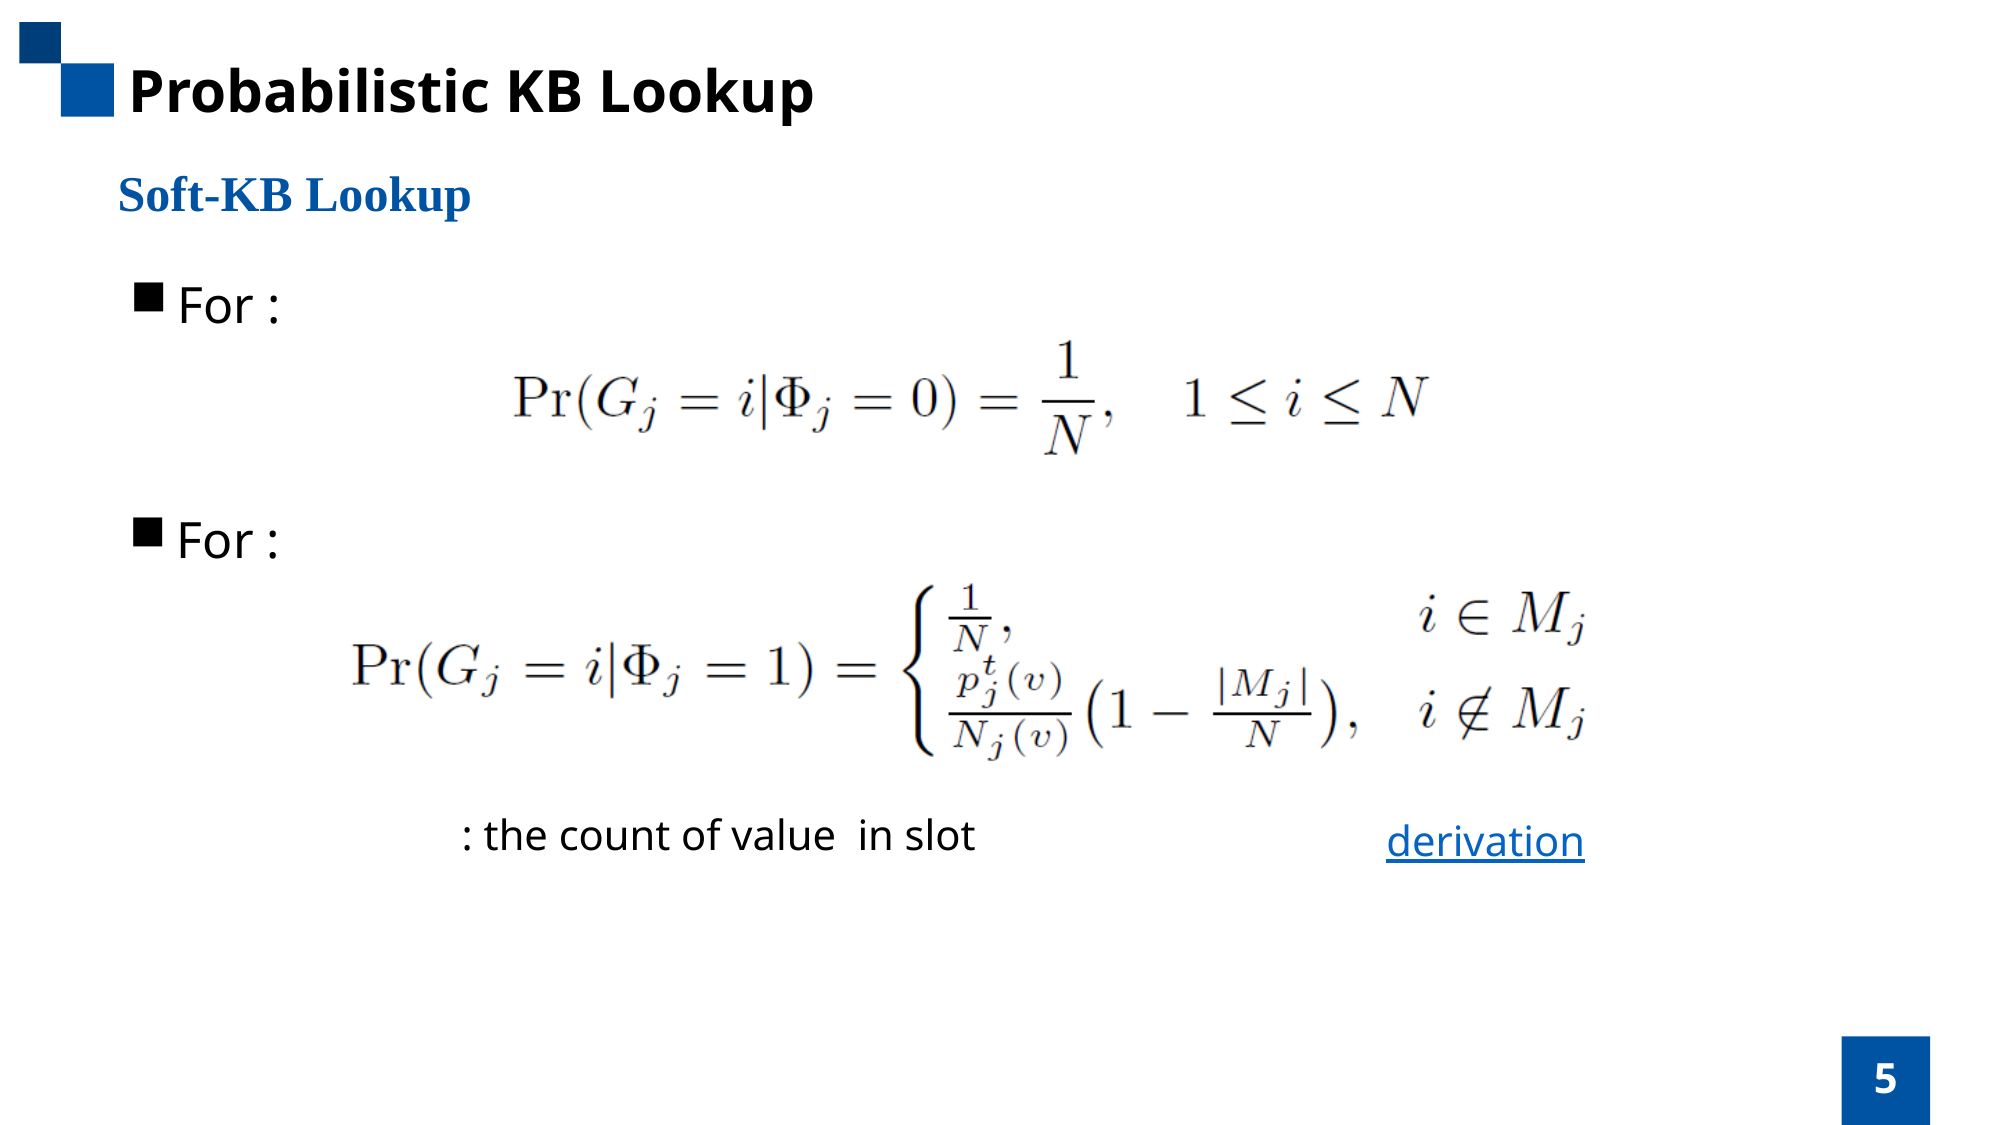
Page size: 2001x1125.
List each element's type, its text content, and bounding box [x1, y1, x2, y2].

text_box derivation [1371, 807, 1725, 879]
picture [507, 332, 1439, 463]
picture [344, 567, 1601, 768]
text_box Probabilistic KB Lookup [114, 47, 1367, 132]
slide_number 5 [1771, 1050, 2000, 1111]
text_box Soft-KB Lookup [102, 153, 517, 229]
